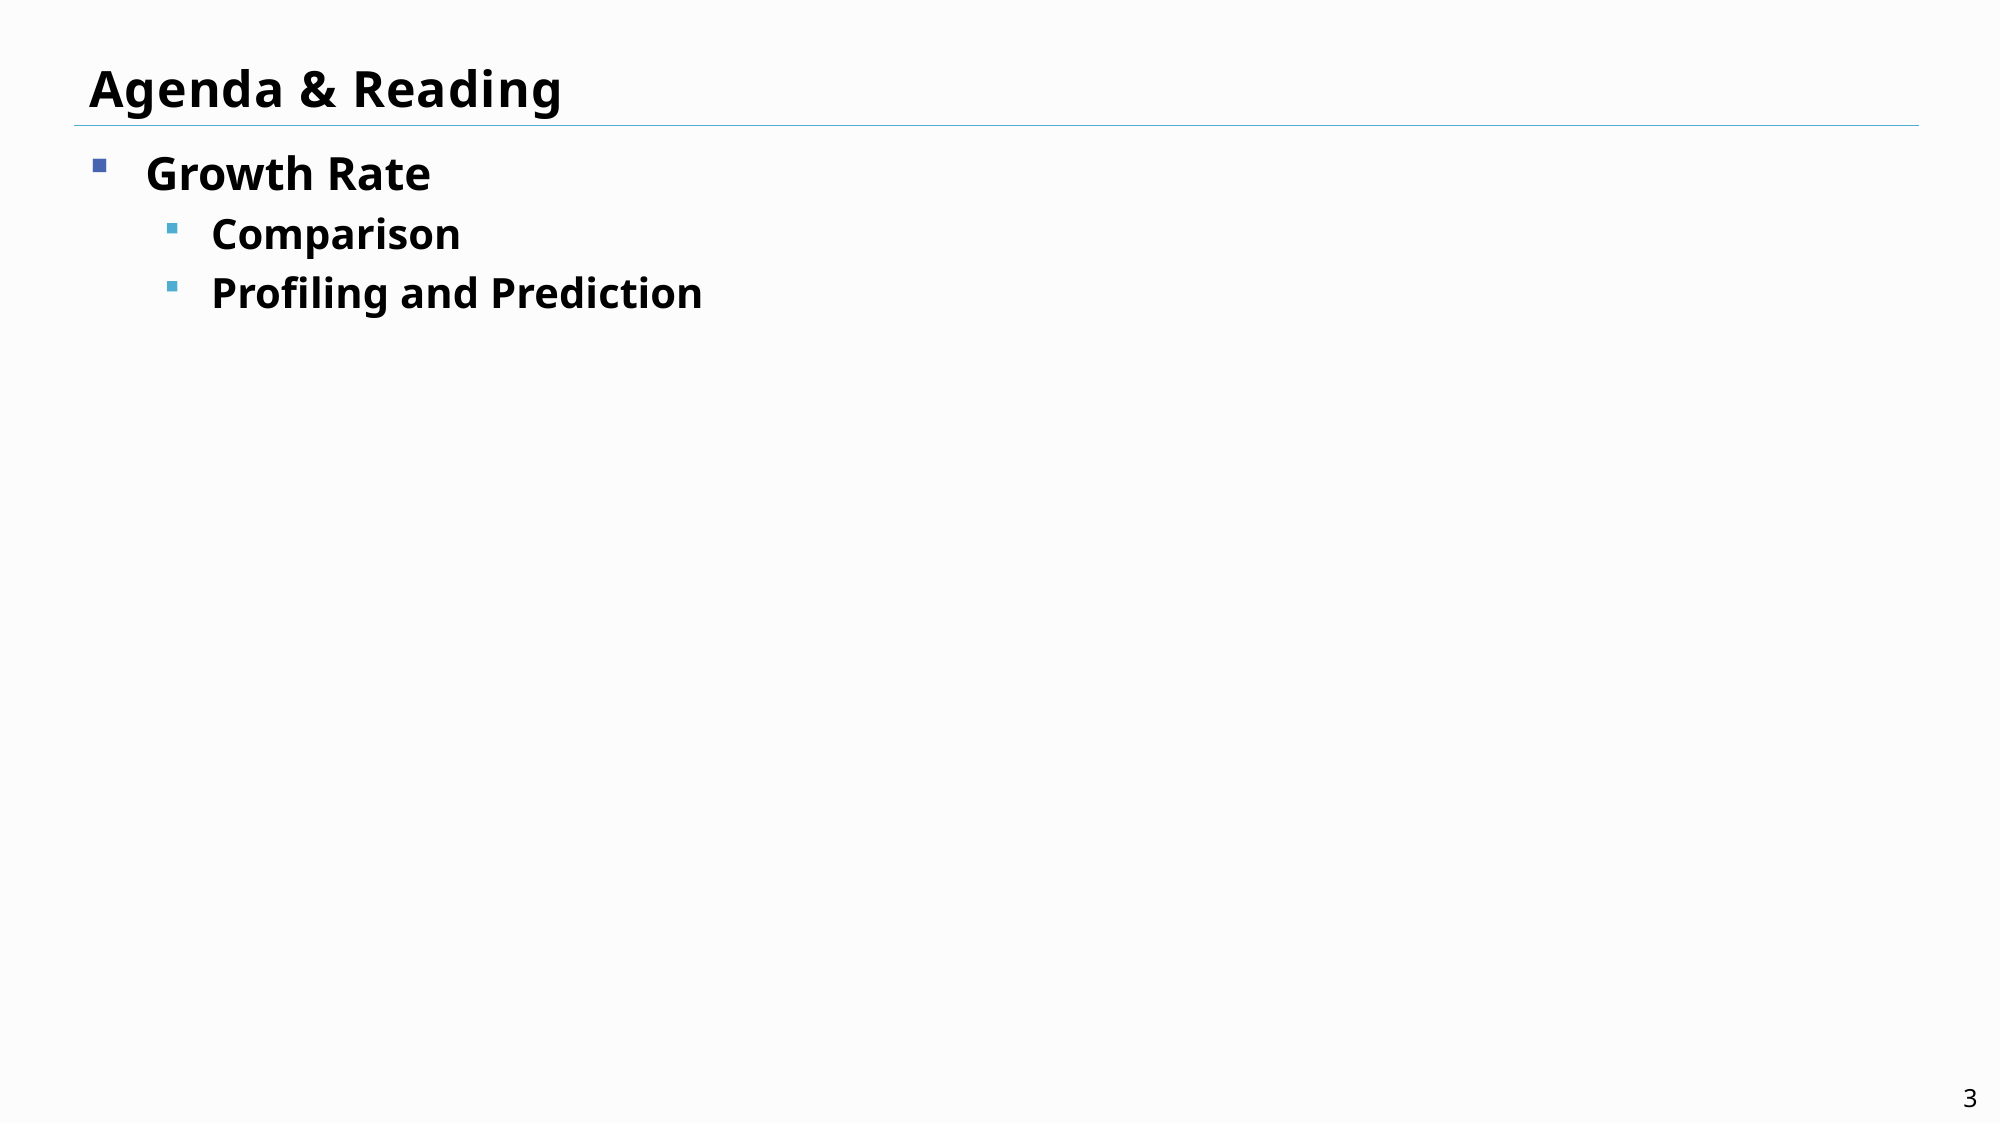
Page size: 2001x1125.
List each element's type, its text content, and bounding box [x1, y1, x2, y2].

list Growth Rate Comparison Profiling and Prediction [74, 137, 1921, 1066]
title Agenda & Reading [74, 50, 1920, 126]
slide_number 3 [1816, 1069, 1993, 1125]
